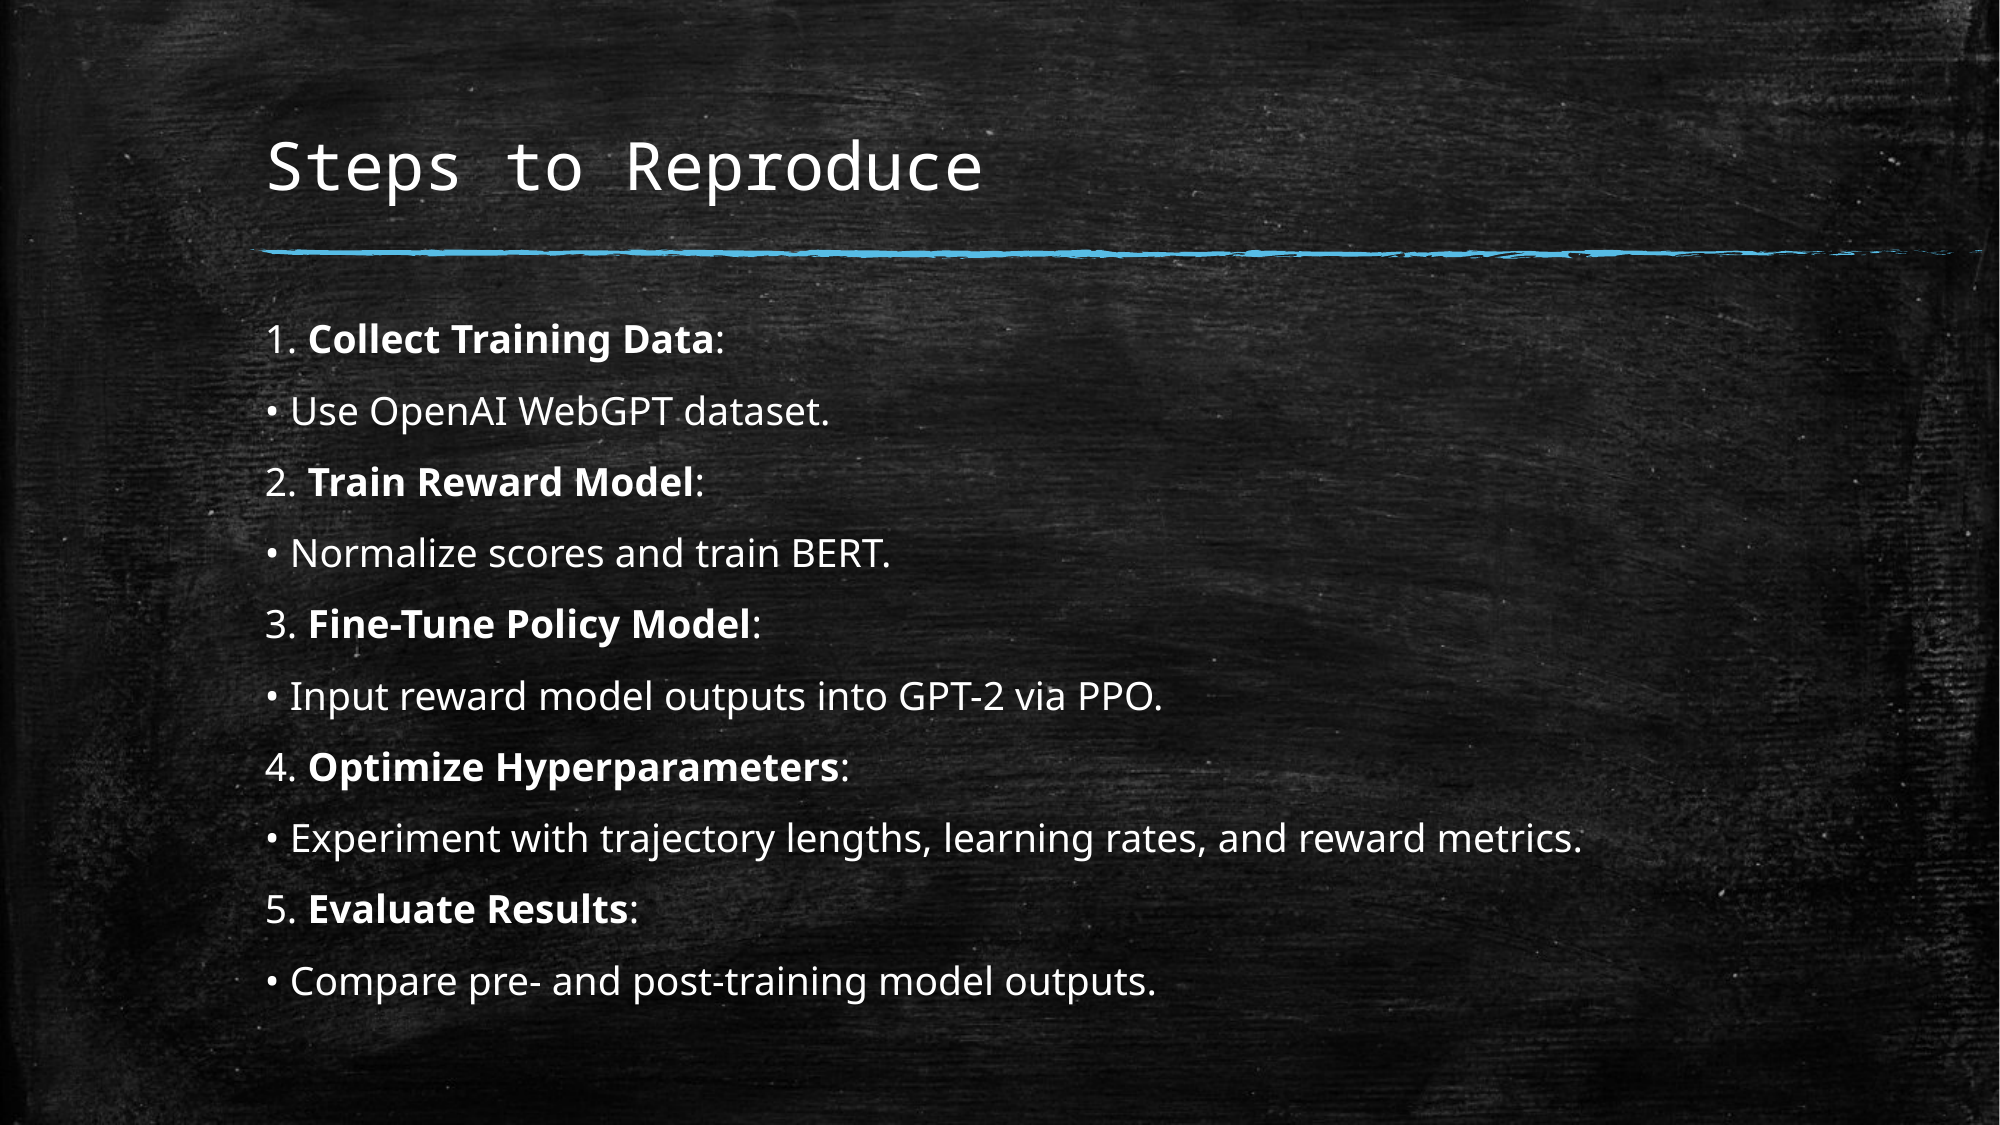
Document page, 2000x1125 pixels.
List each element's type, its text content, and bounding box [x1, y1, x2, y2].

list 1. Collect Training Data: • Use OpenAI WebGPT dataset. 2. Train Reward Model: • Normalize scores and train BERT. 3. Fine-Tune Policy Model: • Input reward model outputs into GPT-2 via PPO. 4. Optimize Hyperparameters: • Experiment with trajectory lengths, learning rates, and reward metrics. 5. Evaluate Results: • Compare pre- and post-training model outputs. [249, 312, 1934, 1013]
title Steps to Reproduce [249, 45, 1750, 213]
